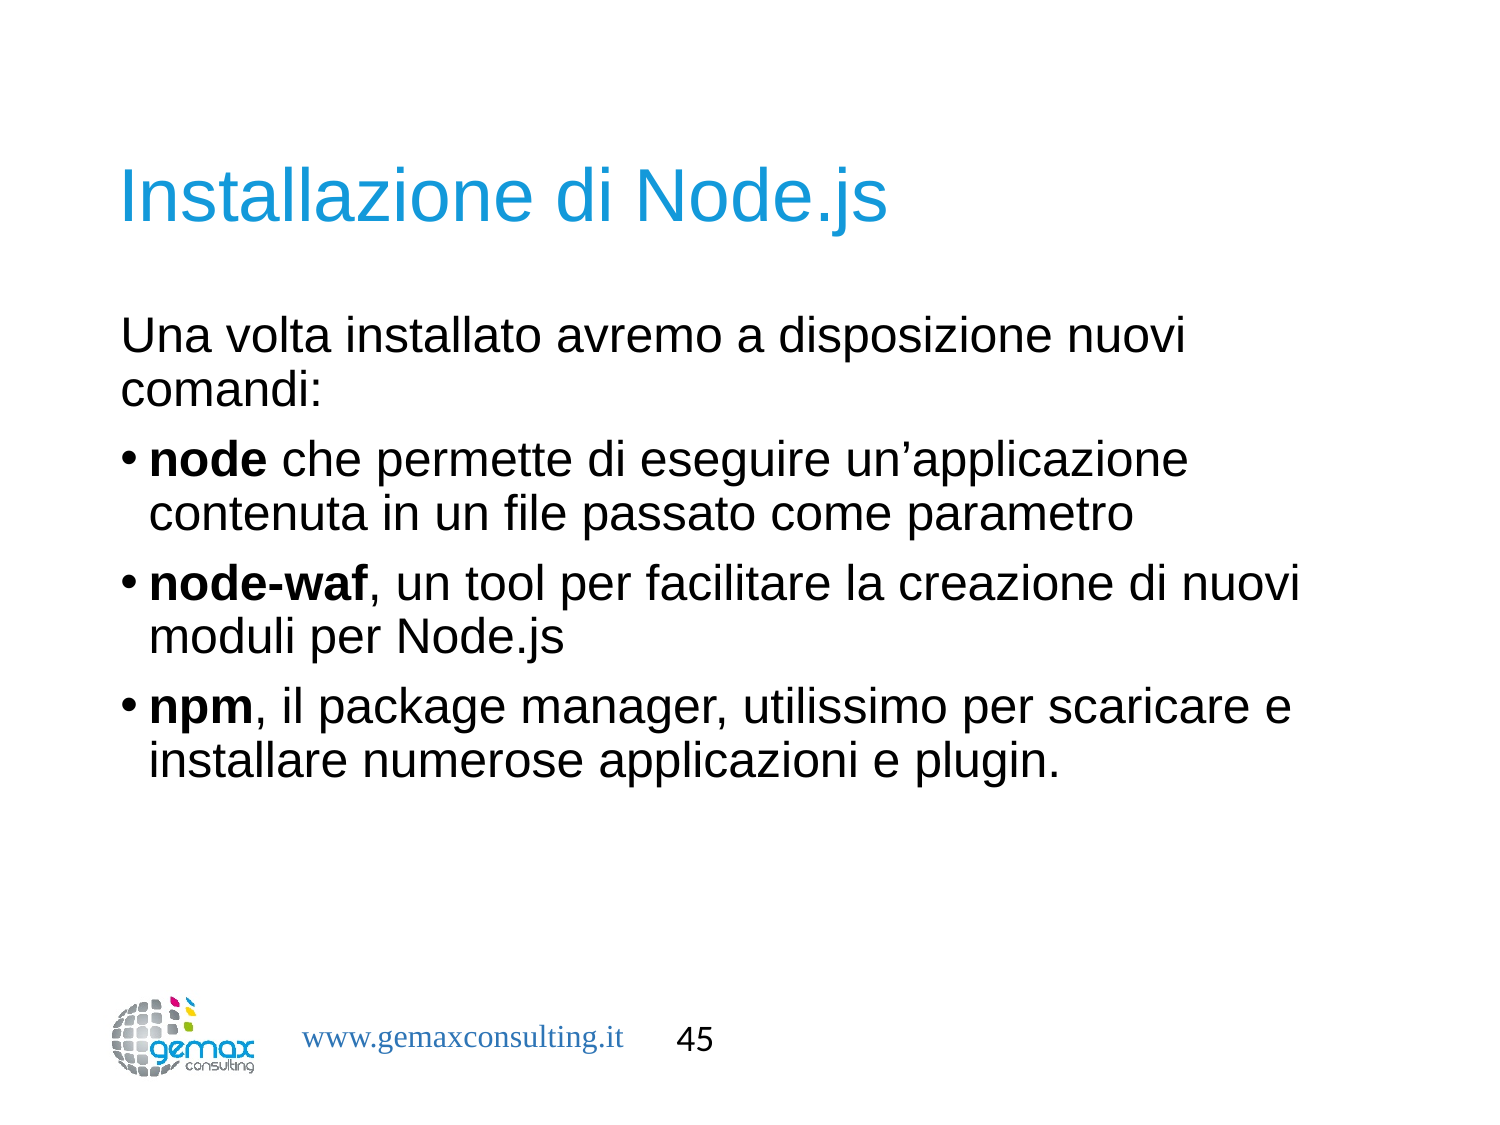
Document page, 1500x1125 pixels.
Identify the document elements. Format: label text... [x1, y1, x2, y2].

title Installazione di Node.js [103, 59, 1397, 278]
picture [103, 990, 262, 1083]
text_box 45 [661, 1006, 793, 1067]
list Una volta installato avremo a disposizione nuovi comandi: node che permette di eseguire un’applicazione contenuta in un file passato come parametro node-waf, un tool per facilitare la creazione di nuovi moduli per Node.js npm, il package manager, utilissimo per scaricare e installare numerose applicazioni e plugin. [105, 302, 1400, 1007]
